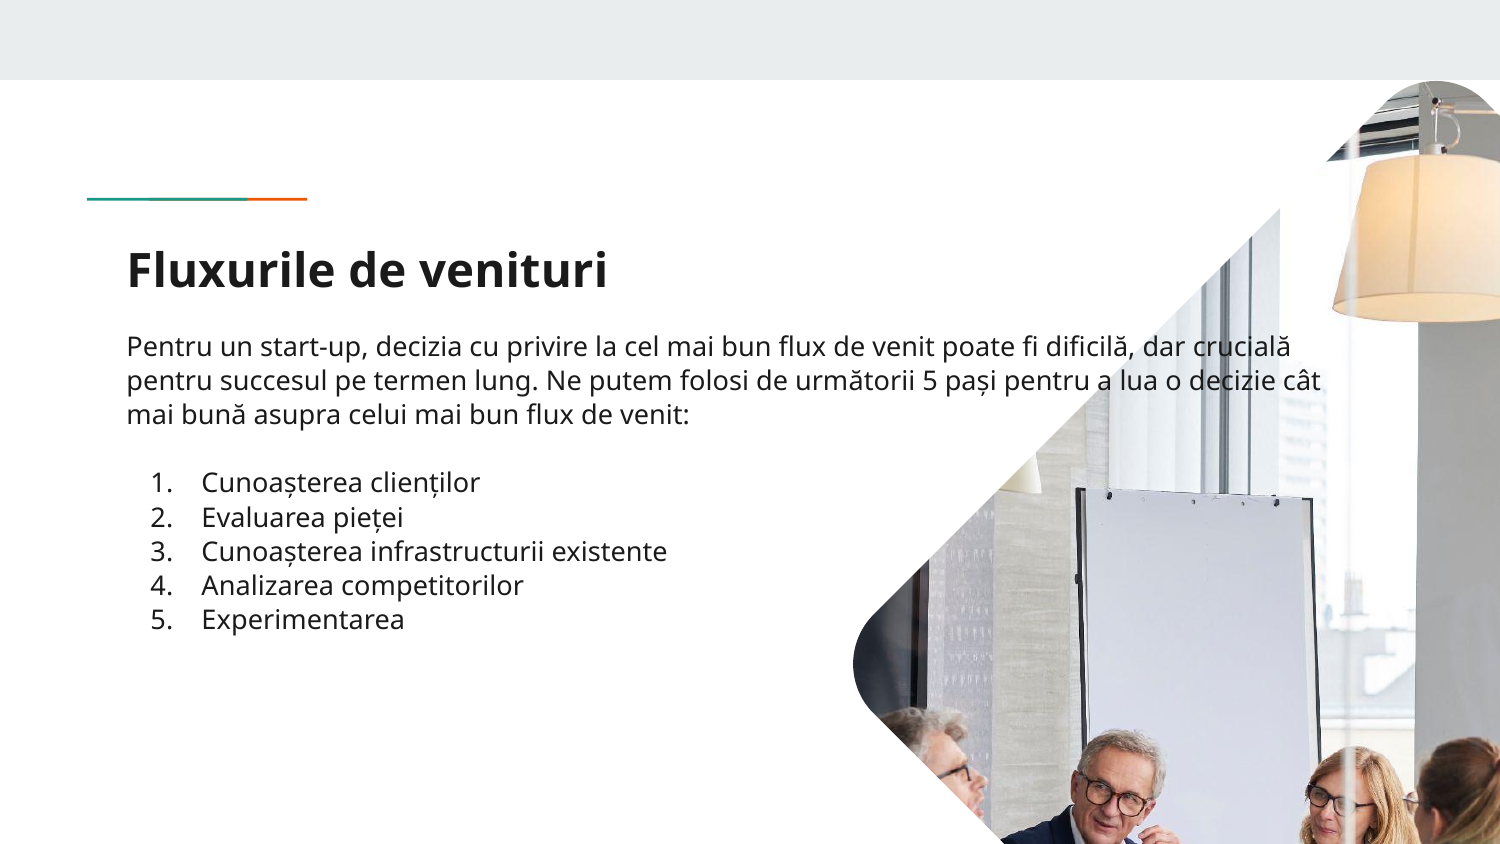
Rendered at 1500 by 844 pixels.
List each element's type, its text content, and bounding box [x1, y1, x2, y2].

title Fluxurile de venituri [111, 224, 847, 312]
picture [852, 80, 1500, 844]
list Pentru un start-up, decizia cu privire la cel mai bun flux de venit poate fi dificilă, dar crucială pentru succesul pe termen lung. Ne putem folosi de următorii 5 pași pentru a lua o decizie cât mai bună asupra celui mai bun flux de venit: Cunoașterea clienților Evaluarea pieței Cunoașterea infrastructurii existente Analizarea competitorilor Experimentarea [111, 312, 847, 803]
